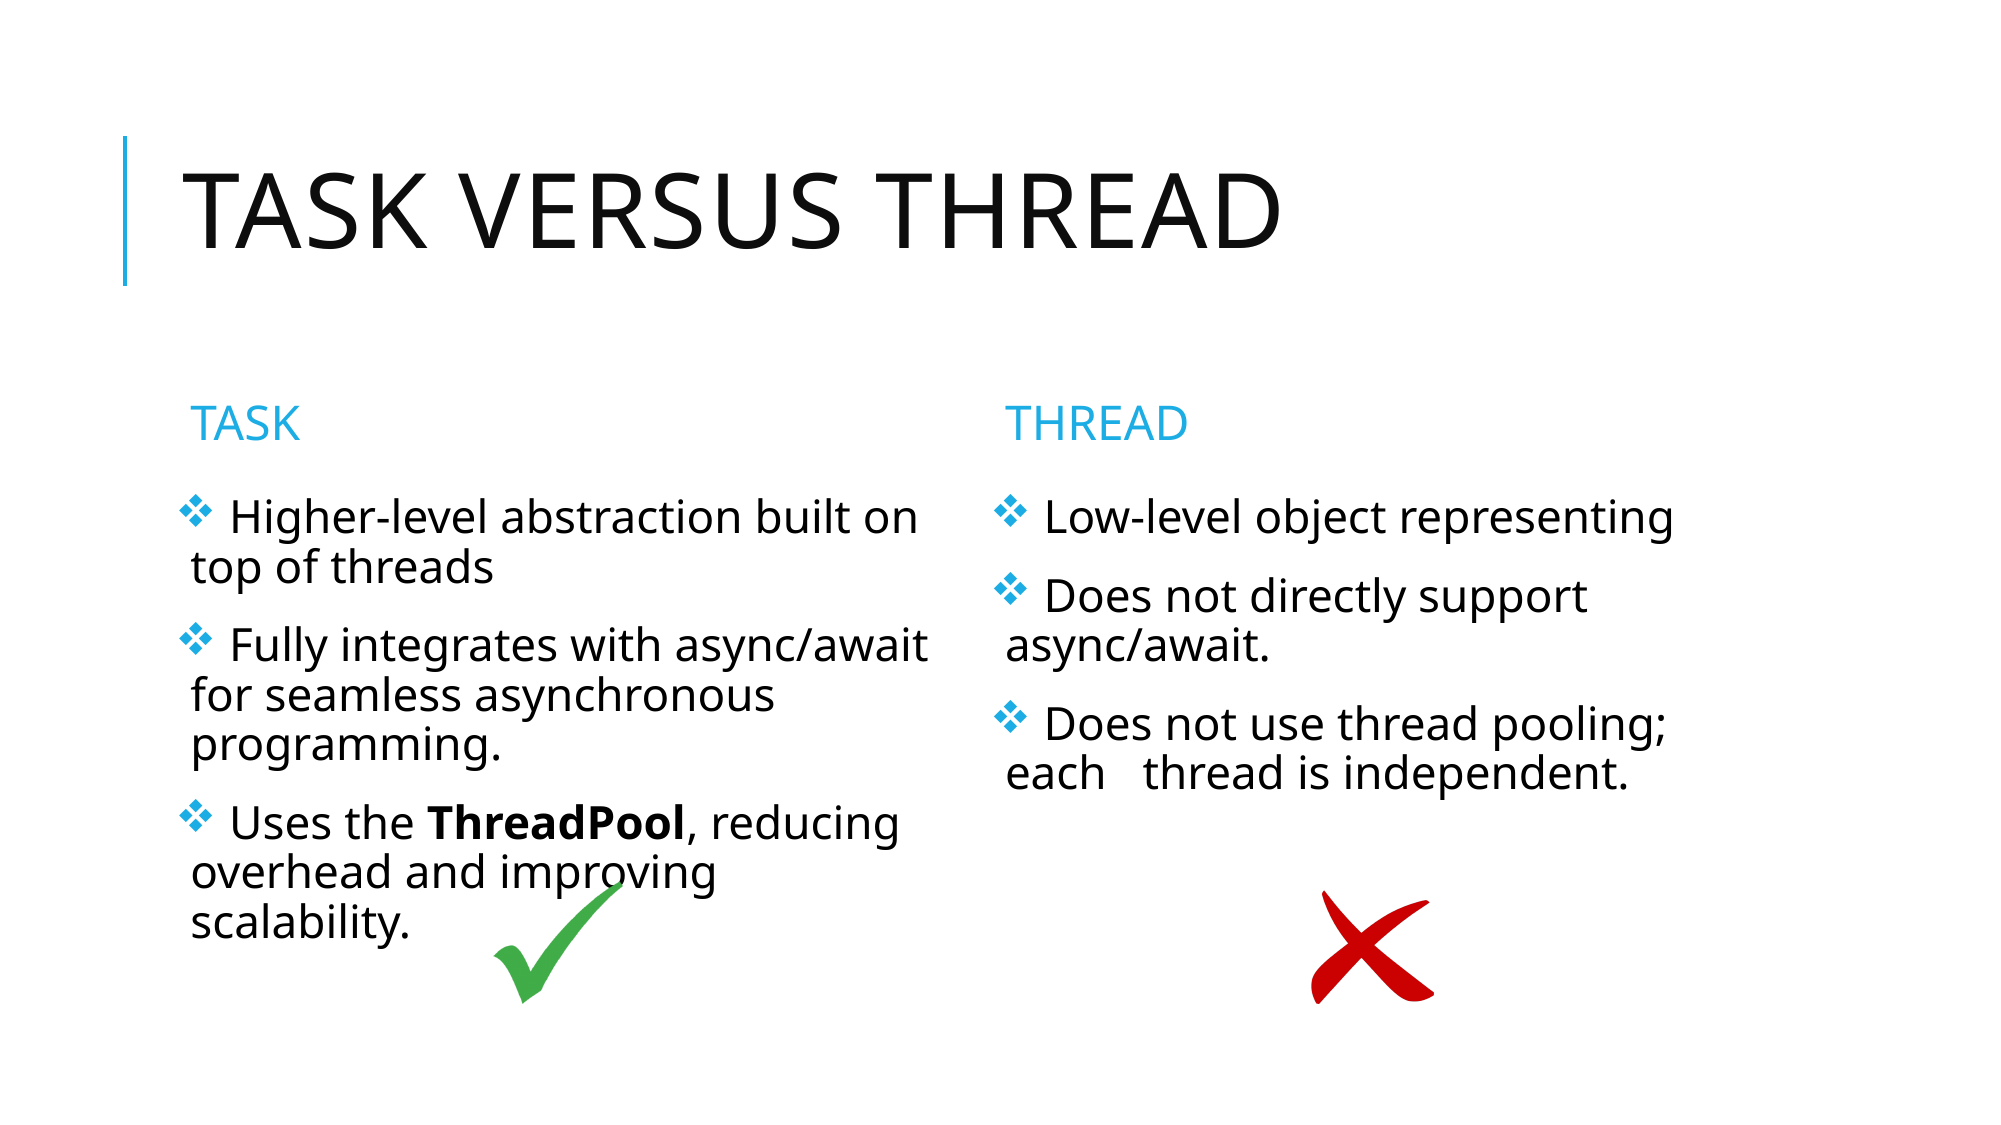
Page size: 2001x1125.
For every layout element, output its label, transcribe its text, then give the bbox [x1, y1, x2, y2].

list Higher-level abstraction built on top of threads Fully integrates with async/await for seamless asynchronous programming. Uses the ThreadPool, reducing overhead and improving scalability. [168, 486, 948, 1035]
list THREAD [982, 357, 1763, 486]
title TASK VERSUS THREAD [168, 96, 1763, 342]
picture [493, 881, 623, 1005]
list Low-level object representing Does not directly support async/await. Does not use thread pooling; each thread is independent. [982, 486, 1763, 1035]
picture [1311, 890, 1434, 1005]
list TASK [168, 357, 948, 486]
